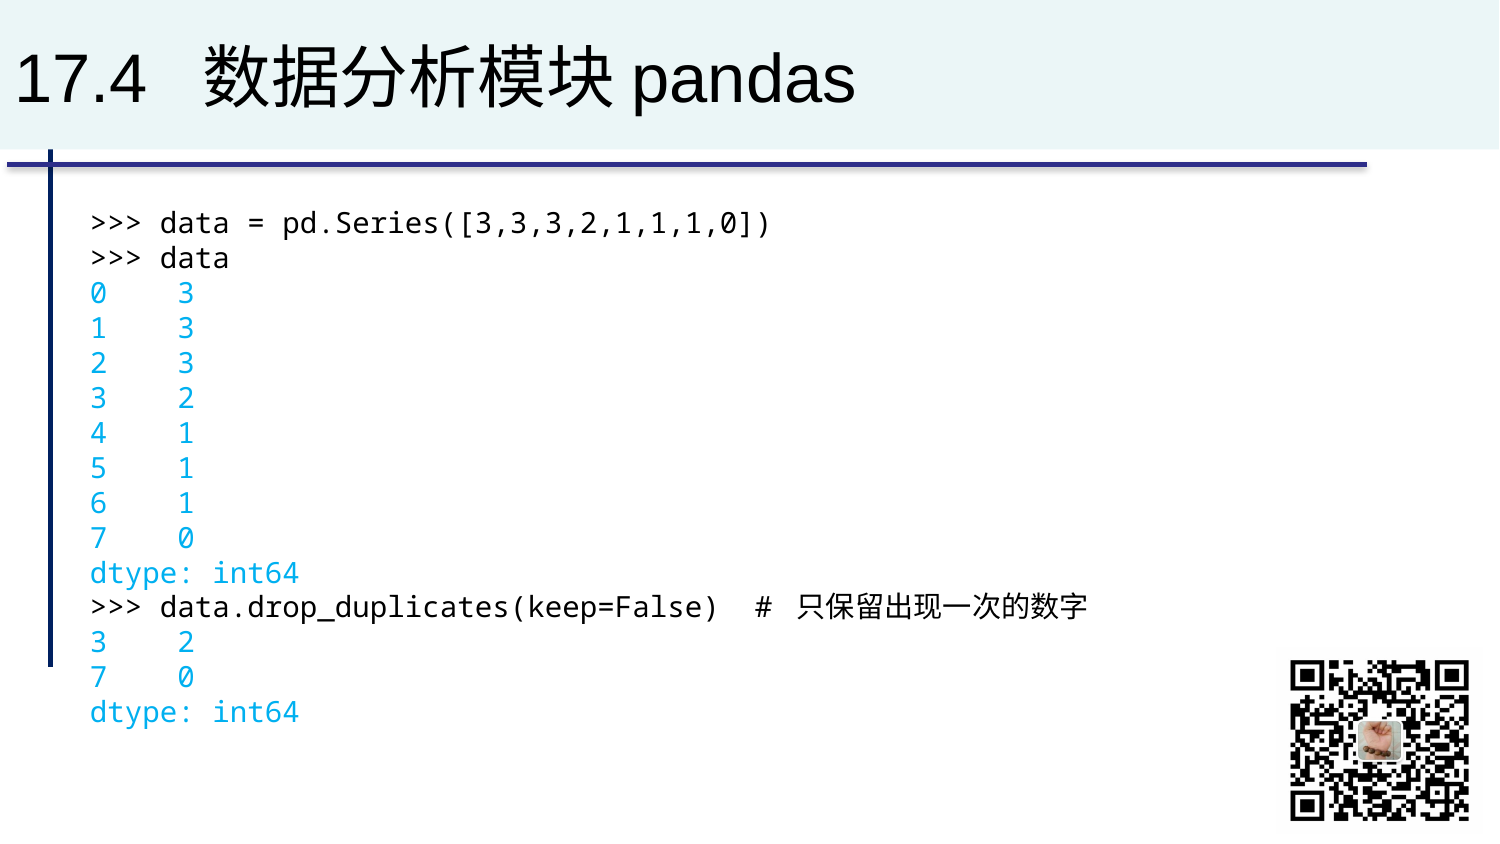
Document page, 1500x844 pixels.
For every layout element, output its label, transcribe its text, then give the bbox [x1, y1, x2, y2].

list >>> data = pd.Series([3,3,3,2,1,1,1,0]) >>> data 0 3 1 3 2 3 3 2 4 1 5 1 6 1 7 0 dtype: int64 >>> data.drop_duplicates(keep=False) # 只保留出现一次的数字 3 2 7 0 dtype: int64 [74, 196, 1426, 755]
title 17.4 数据分析模块pandas [0, 0, 1500, 150]
picture [1276, 647, 1483, 834]
